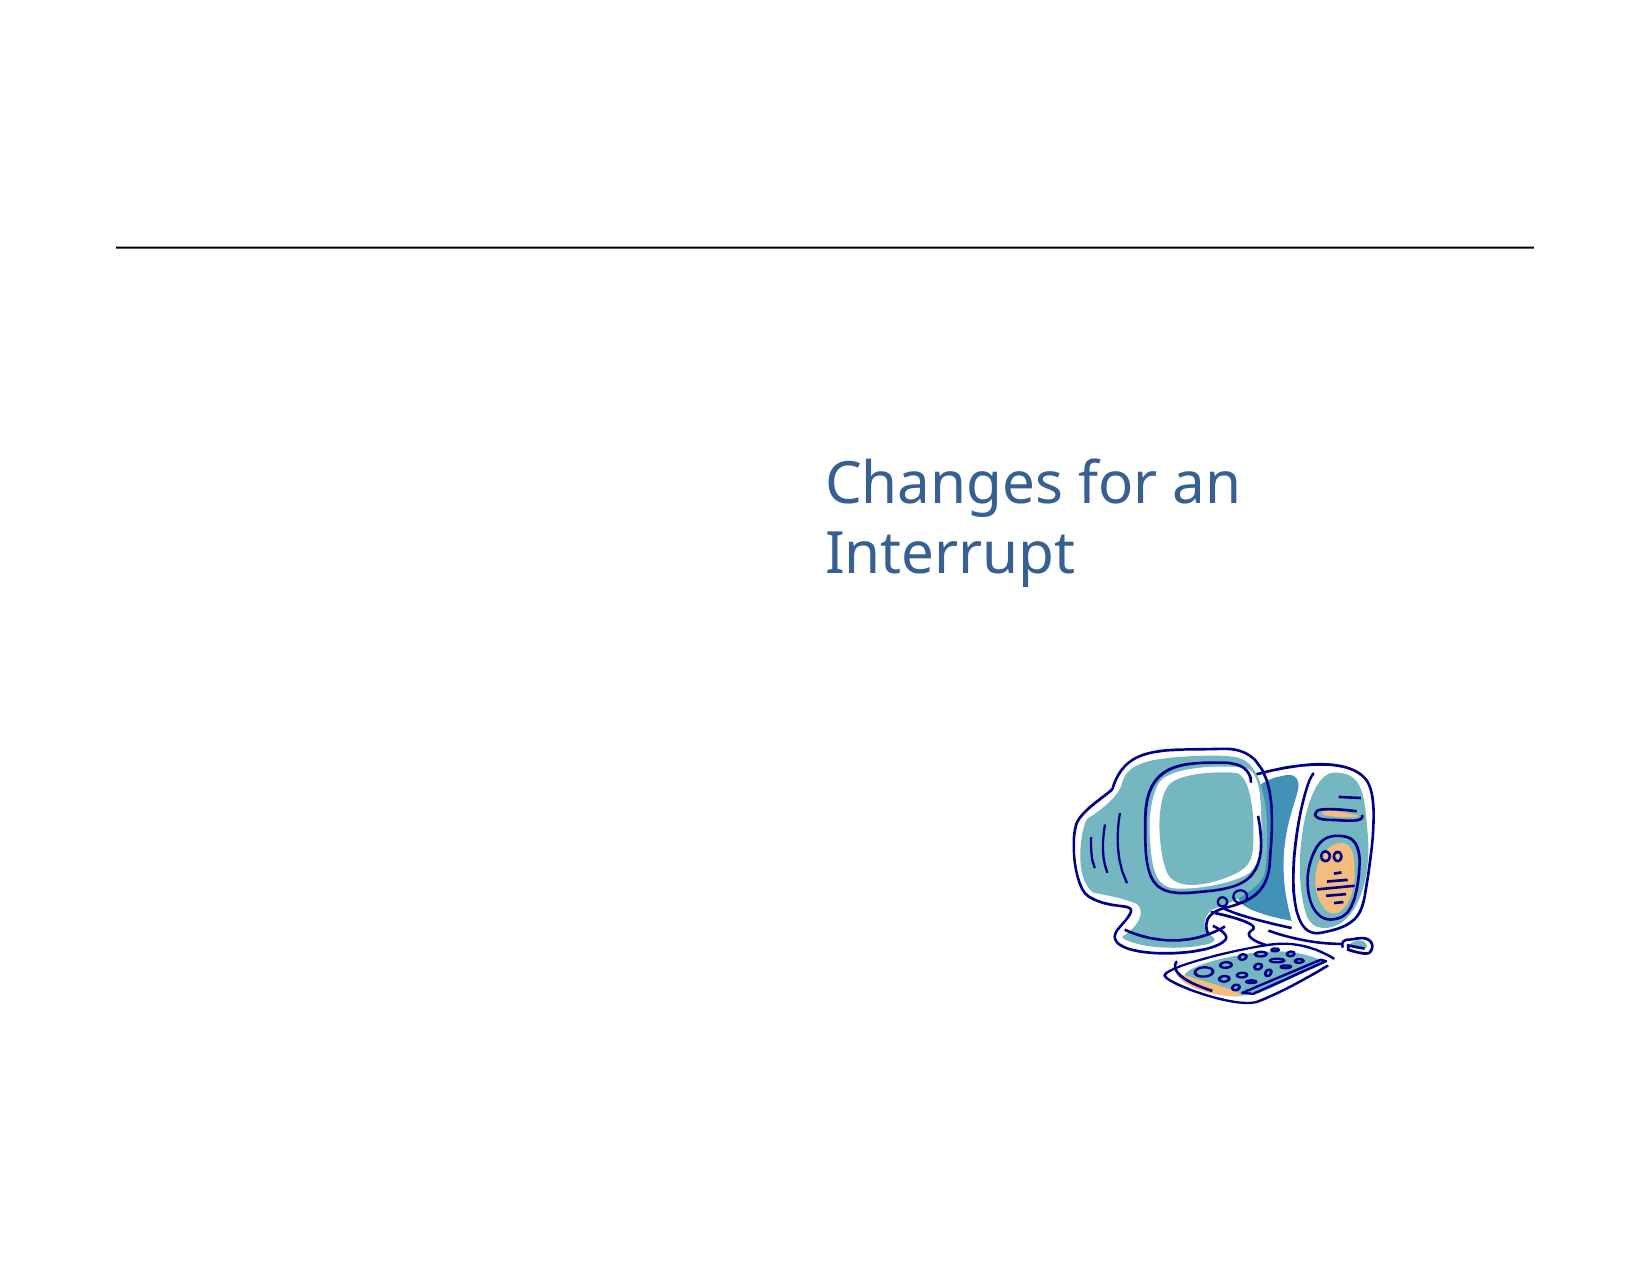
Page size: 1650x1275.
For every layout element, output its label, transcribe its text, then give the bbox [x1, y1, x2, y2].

title Changes for an Interrupt [825, 444, 1417, 589]
picture [1072, 747, 1376, 1005]
